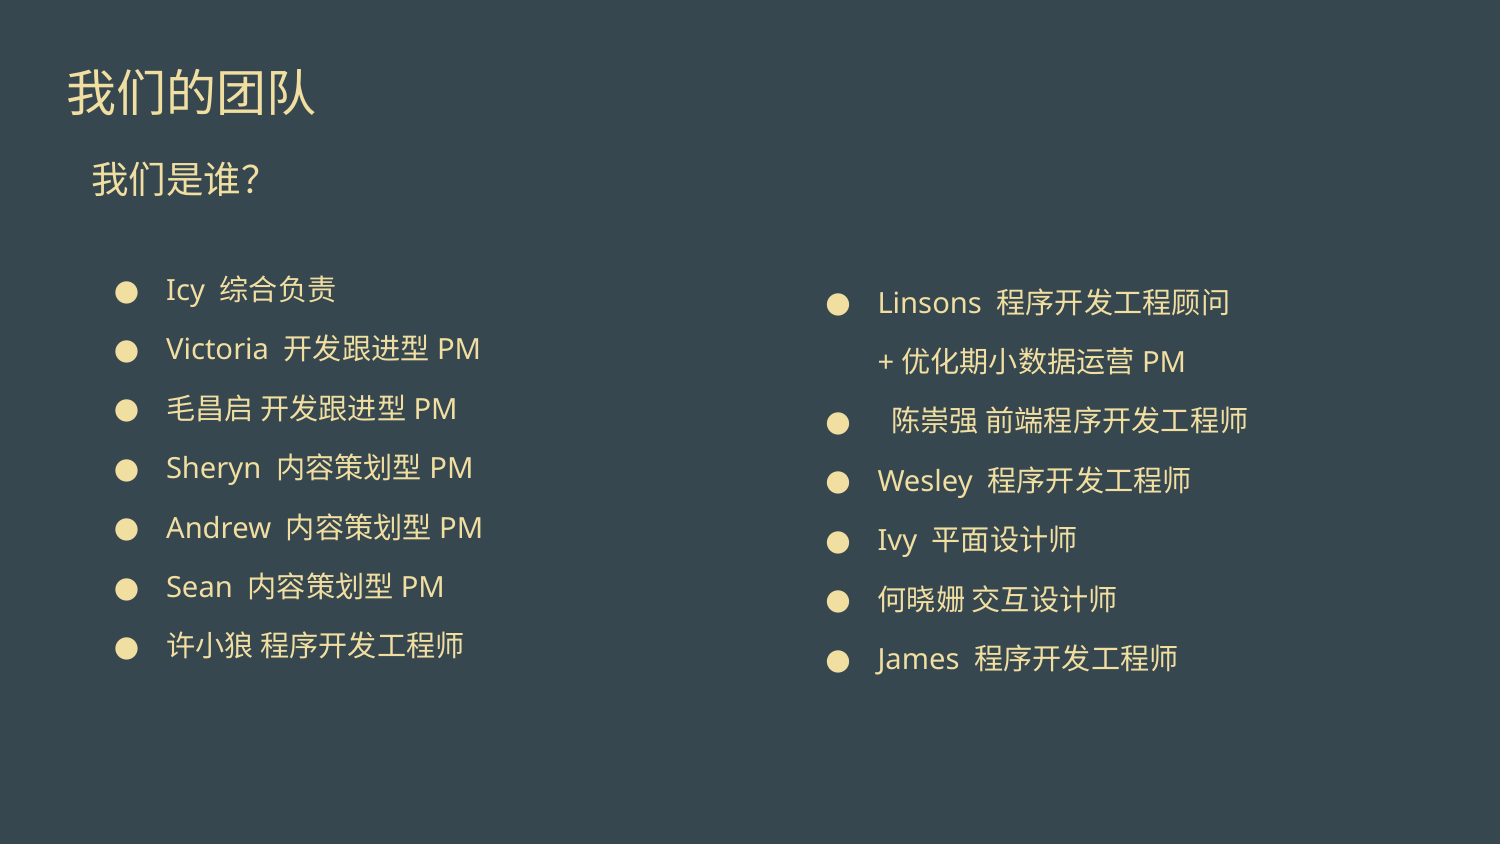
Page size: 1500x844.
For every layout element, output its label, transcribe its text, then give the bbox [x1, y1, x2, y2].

text_box 我们是谁？ [76, 140, 398, 197]
title 我们的团队 [51, 46, 1449, 141]
list Icy 综合负责 Victoria 开发跟进型PM 毛昌启 开发跟进型PM Sheryn 内容策划型PM Andrew 内容策划型PM Sean 内容策划型PM 许小狼 程序开发工程师 [76, 196, 614, 758]
text_box Linsons 程序开发工程顾问+优化期小数据运营PM 陈崇强 前端程序开发工程师 Wesley 程序开发工程师 Ivy 平面设计师 何晓姗 交互设计师 James 程序开发工程师 [787, 244, 1280, 805]
